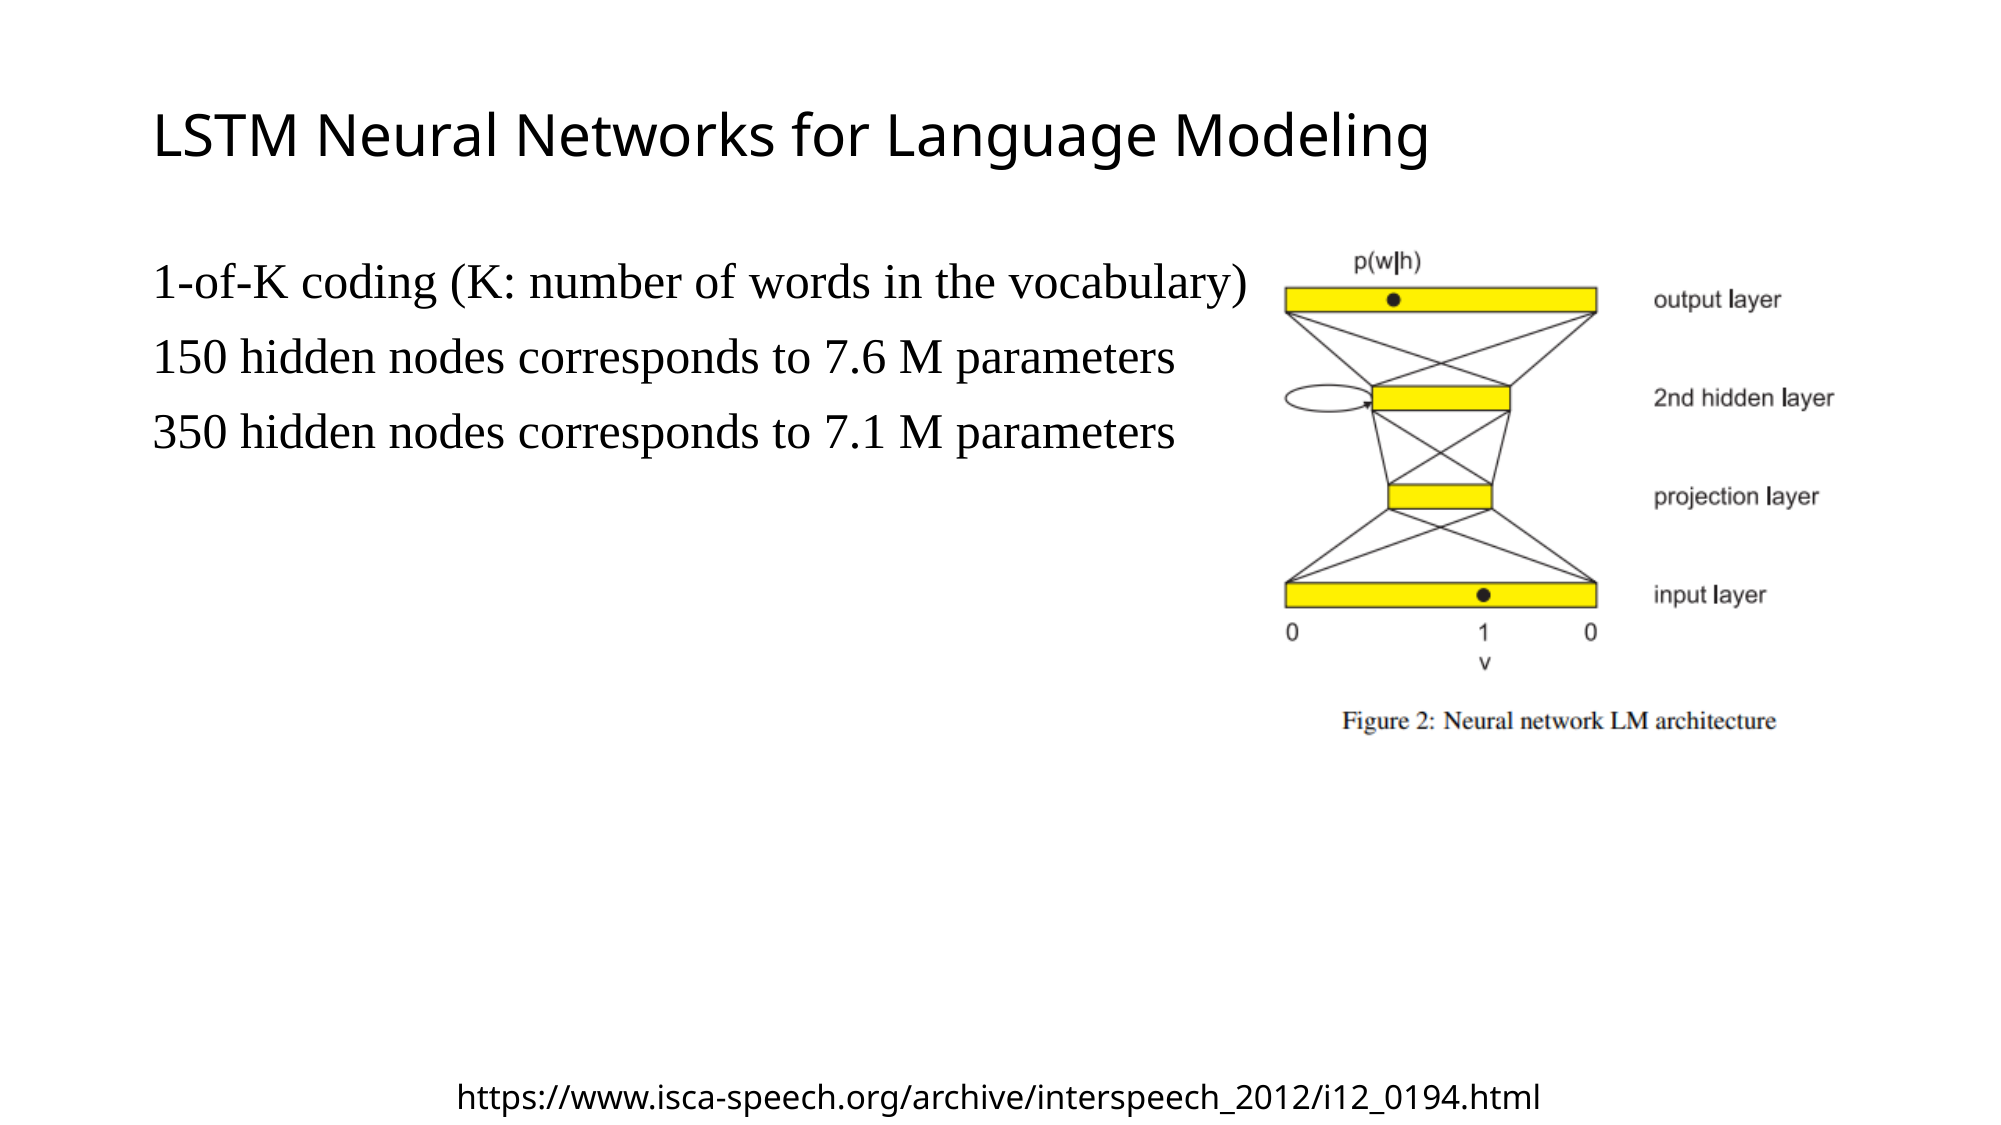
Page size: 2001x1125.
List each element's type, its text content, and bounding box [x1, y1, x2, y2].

picture [1253, 247, 1863, 737]
text_box https://www.isca-speech.org/archive/interspeech_2012/i12_0194.html [441, 1073, 1558, 1125]
title LSTM Neural Networks for Language Modeling [137, 59, 1863, 216]
list 1-of-K coding (K: number of words in the vocabulary) 150 hidden nodes corresponds to 7.6 M parameters 350 hidden nodes corresponds to 7.1 M parameters [137, 247, 1863, 1092]
